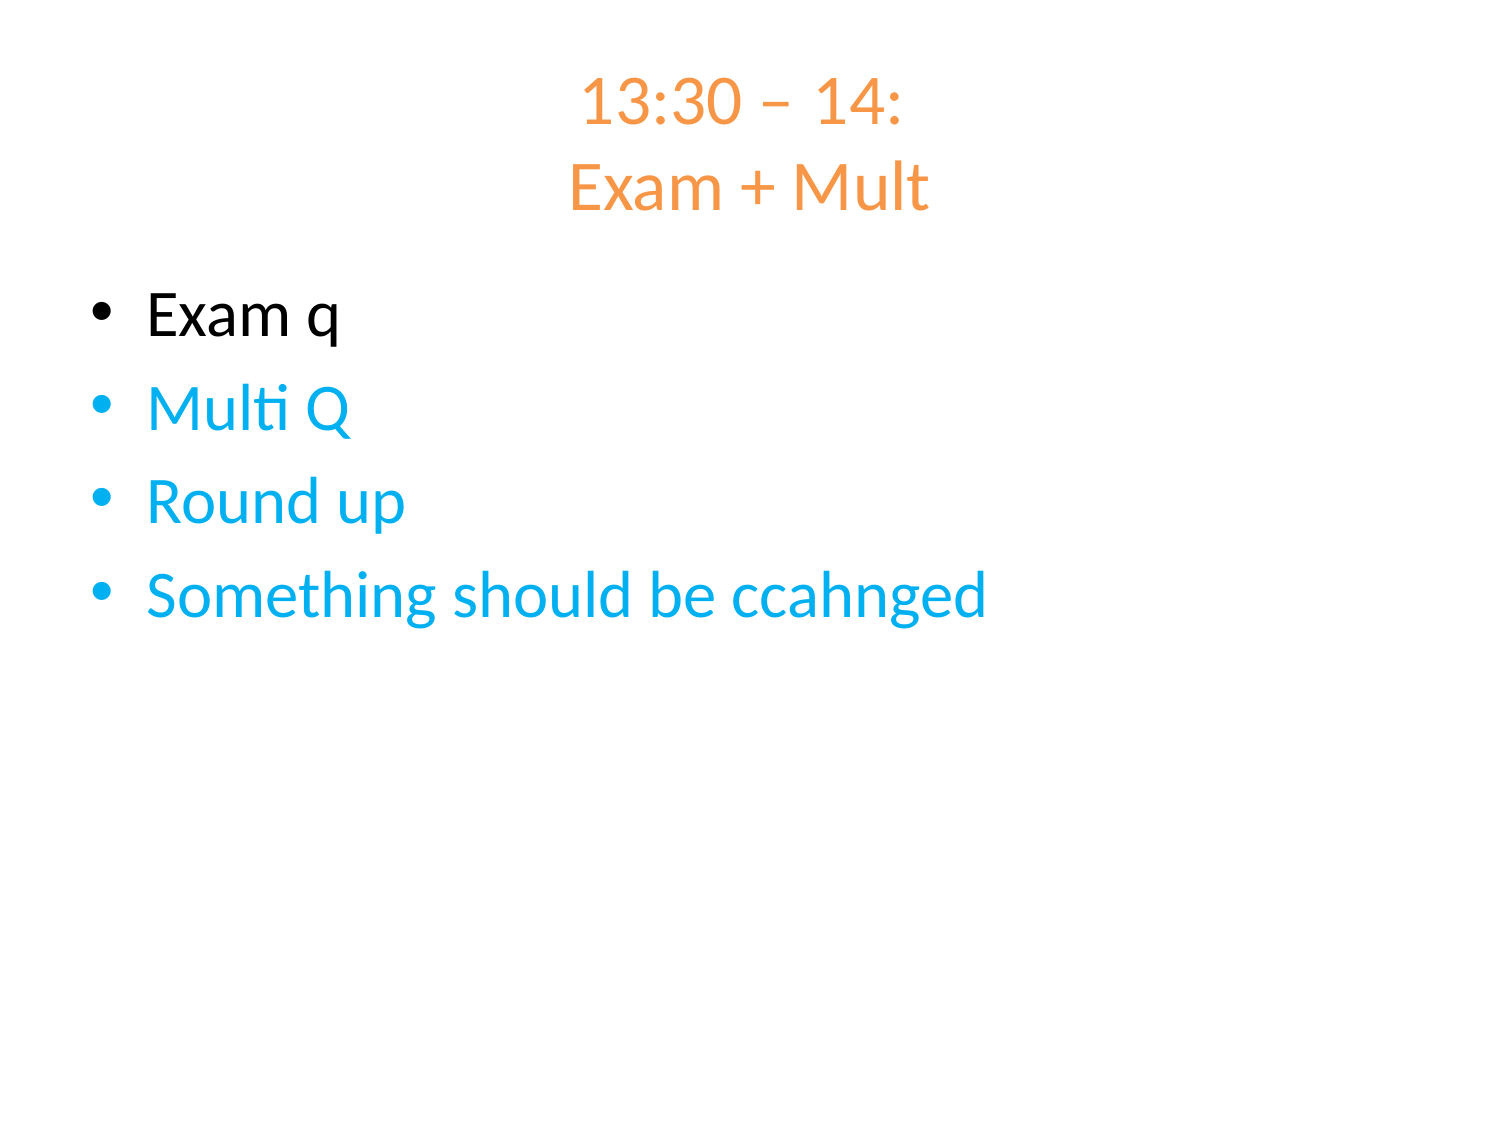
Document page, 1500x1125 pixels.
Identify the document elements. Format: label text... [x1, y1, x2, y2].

title 13:30 – 14: Exam + Mult [75, 45, 1425, 233]
list Exam q Multi Q Round up Something should be ccahnged [75, 262, 1483, 1005]
